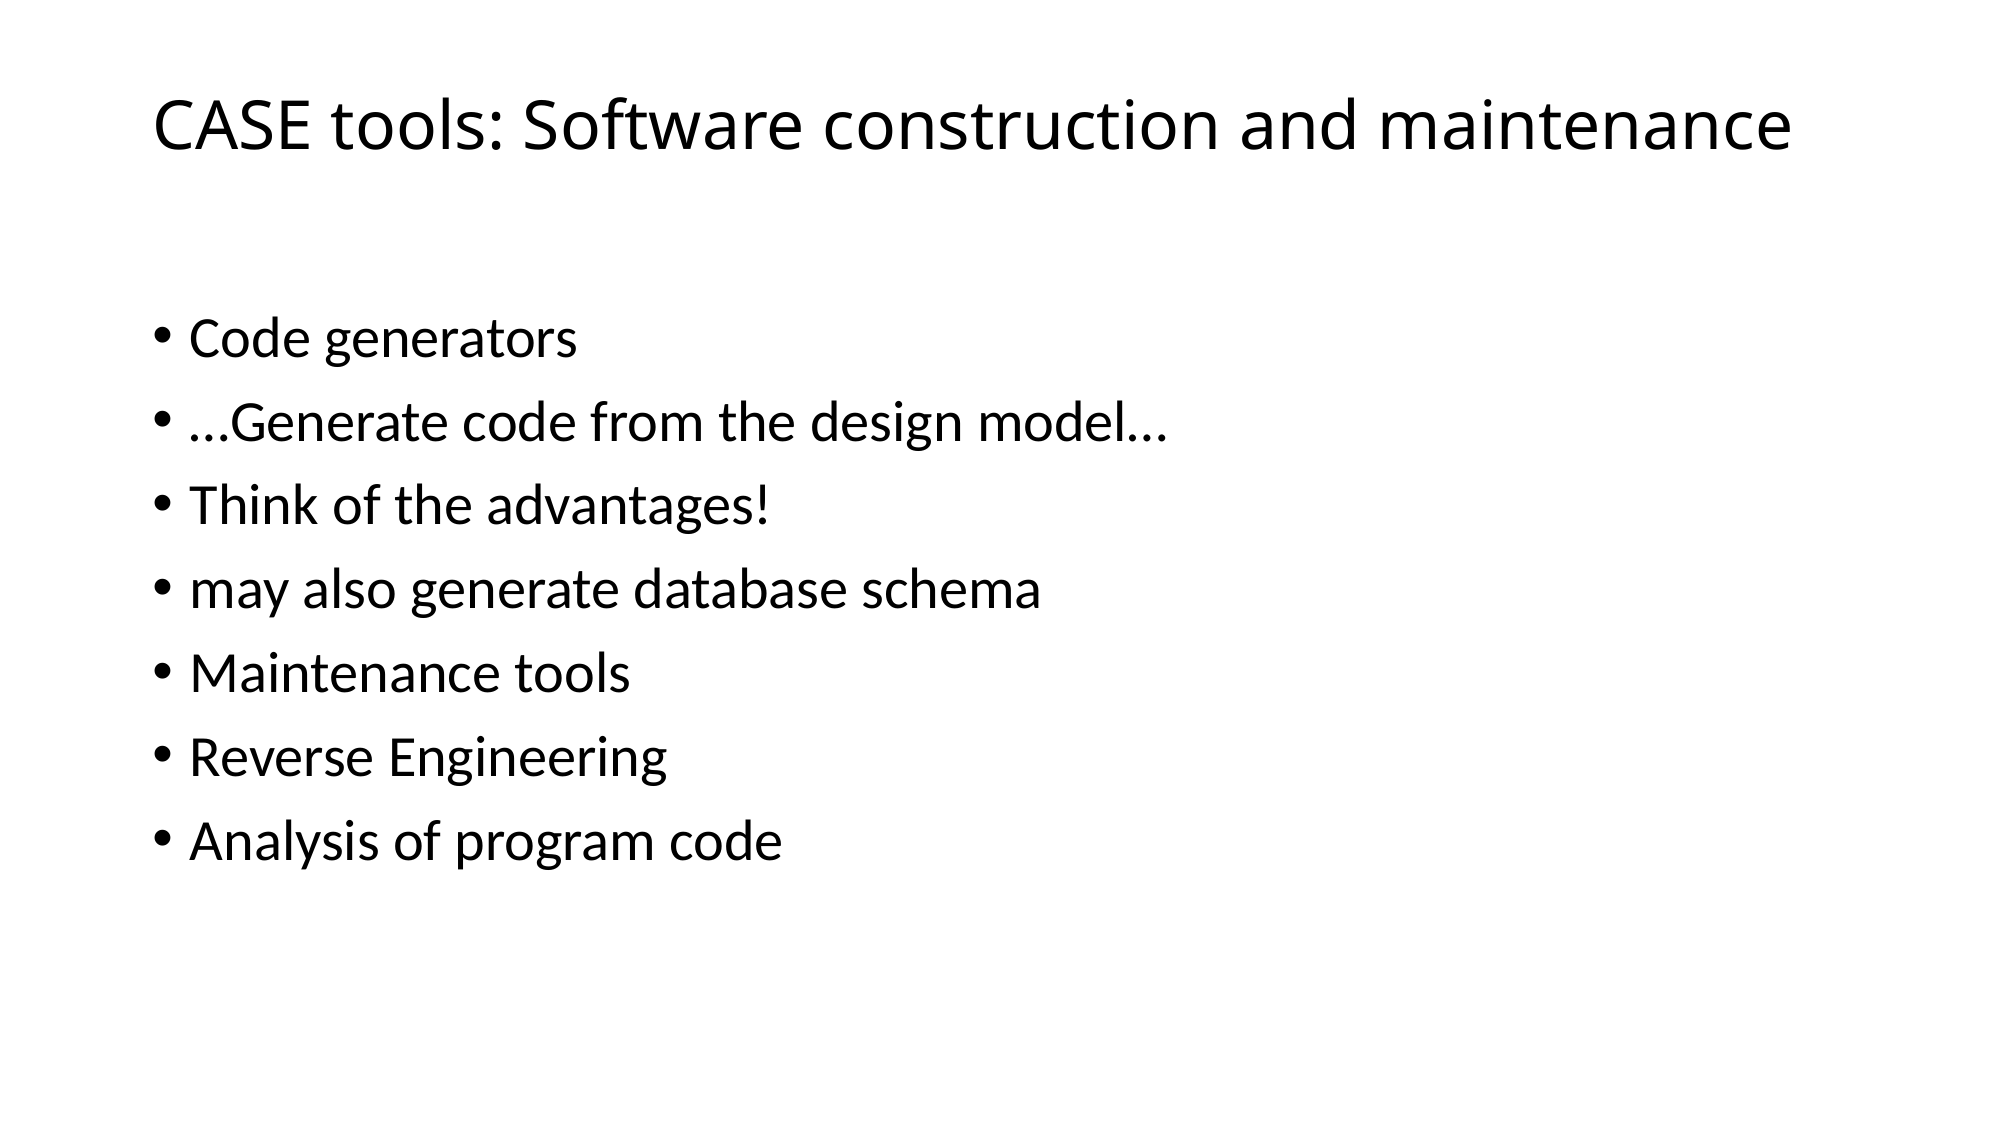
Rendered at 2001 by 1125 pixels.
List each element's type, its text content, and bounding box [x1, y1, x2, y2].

title CASE tools: Software construction and maintenance [137, 59, 1863, 278]
list Code generators …Generate code from the design model… Think of the advantages! may also generate database schema Maintenance tools Reverse Engineering Analysis of program code [137, 299, 1863, 1014]
